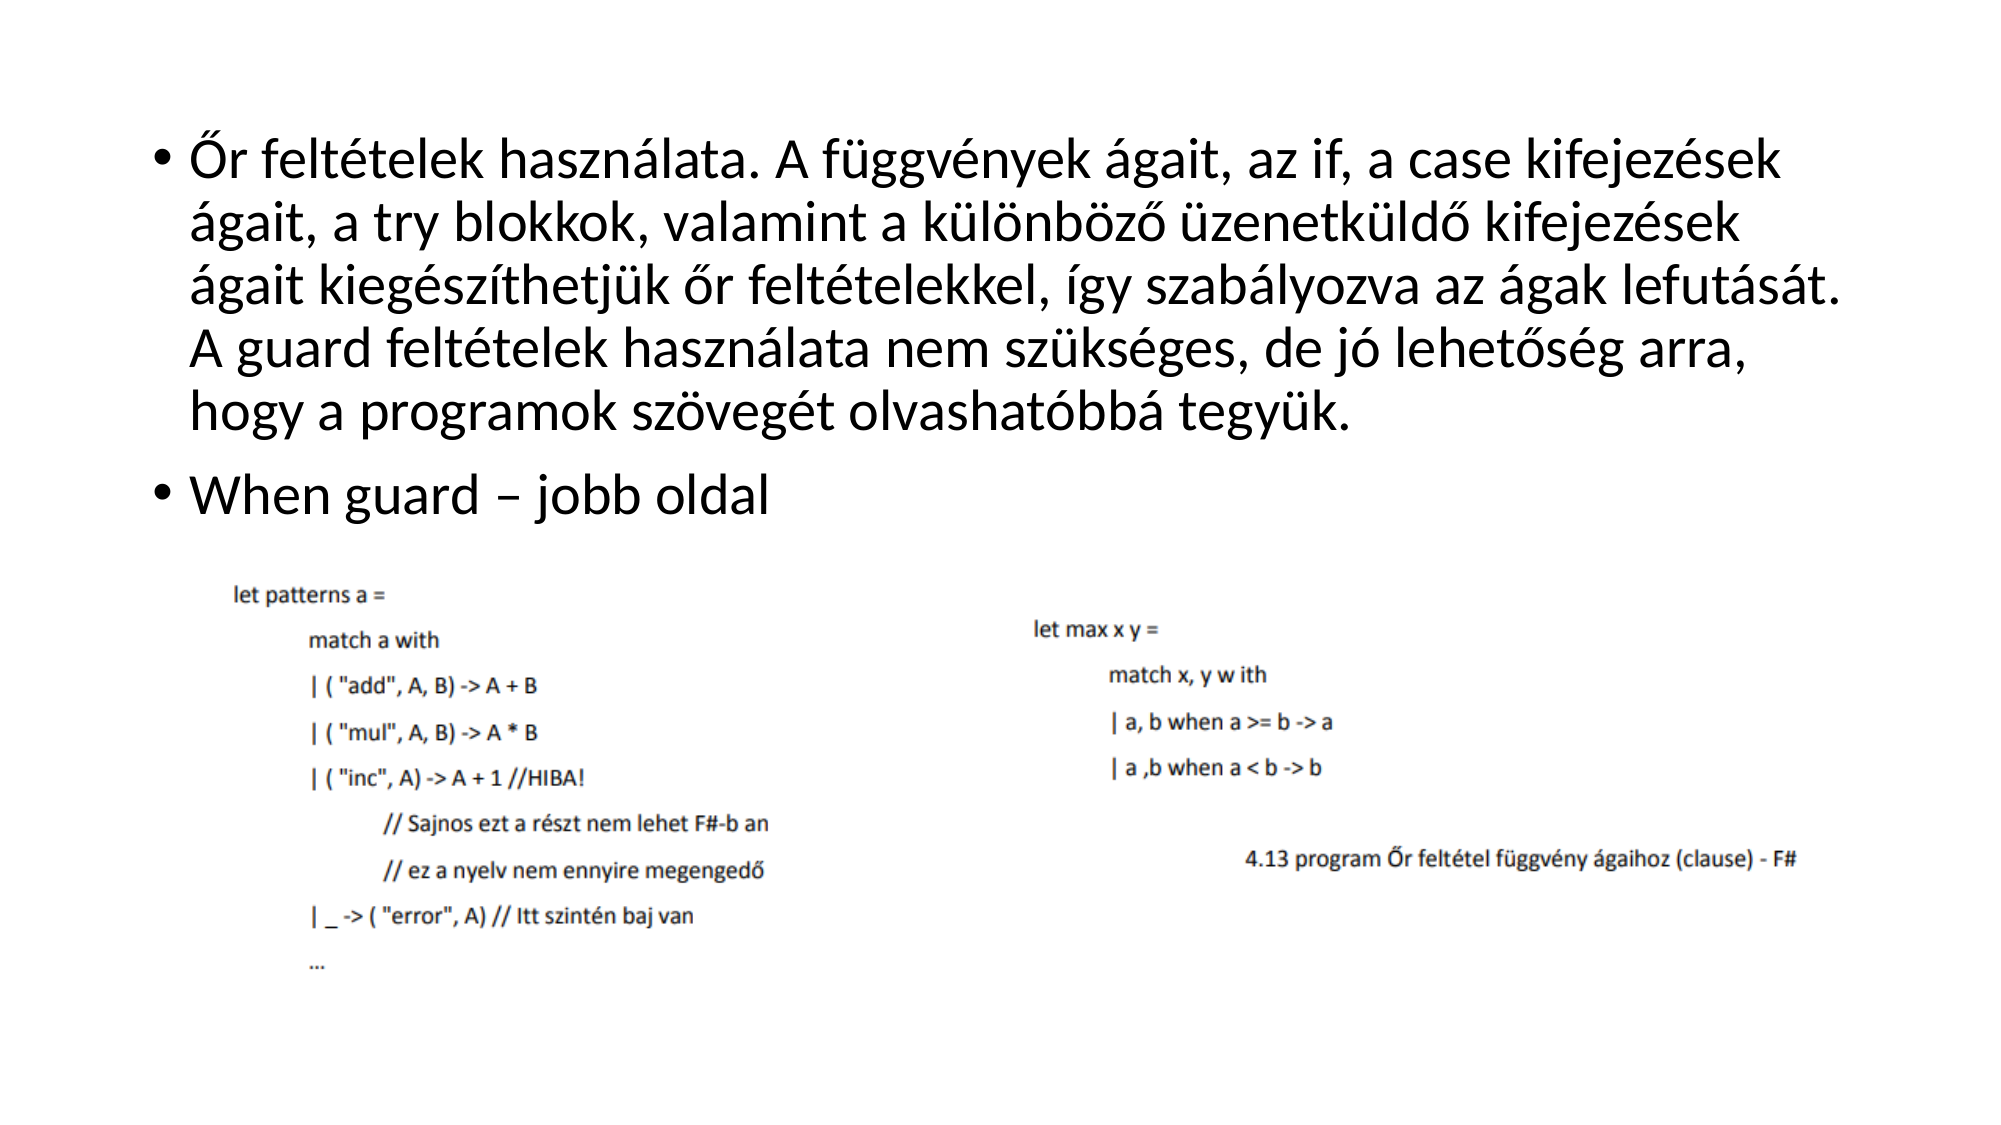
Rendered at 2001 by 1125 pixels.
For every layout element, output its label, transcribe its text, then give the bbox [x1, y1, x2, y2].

picture [208, 562, 815, 1035]
picture [1016, 601, 1847, 895]
list Őr feltételek használata. A függvények ágait, az if, a case kifejezések ágait, a try blokkok, valamint a különböző üzenetküldő kifejezések ágait kiegészíthetjük őr feltételekkel, így szabályozva az ágak lefutását. A guard feltételek használata nem szükséges, de jó lehetőség arra, hogy a programok szövegét olvashatóbbá tegyük. When guard – jobb oldal [137, 120, 1863, 1014]
